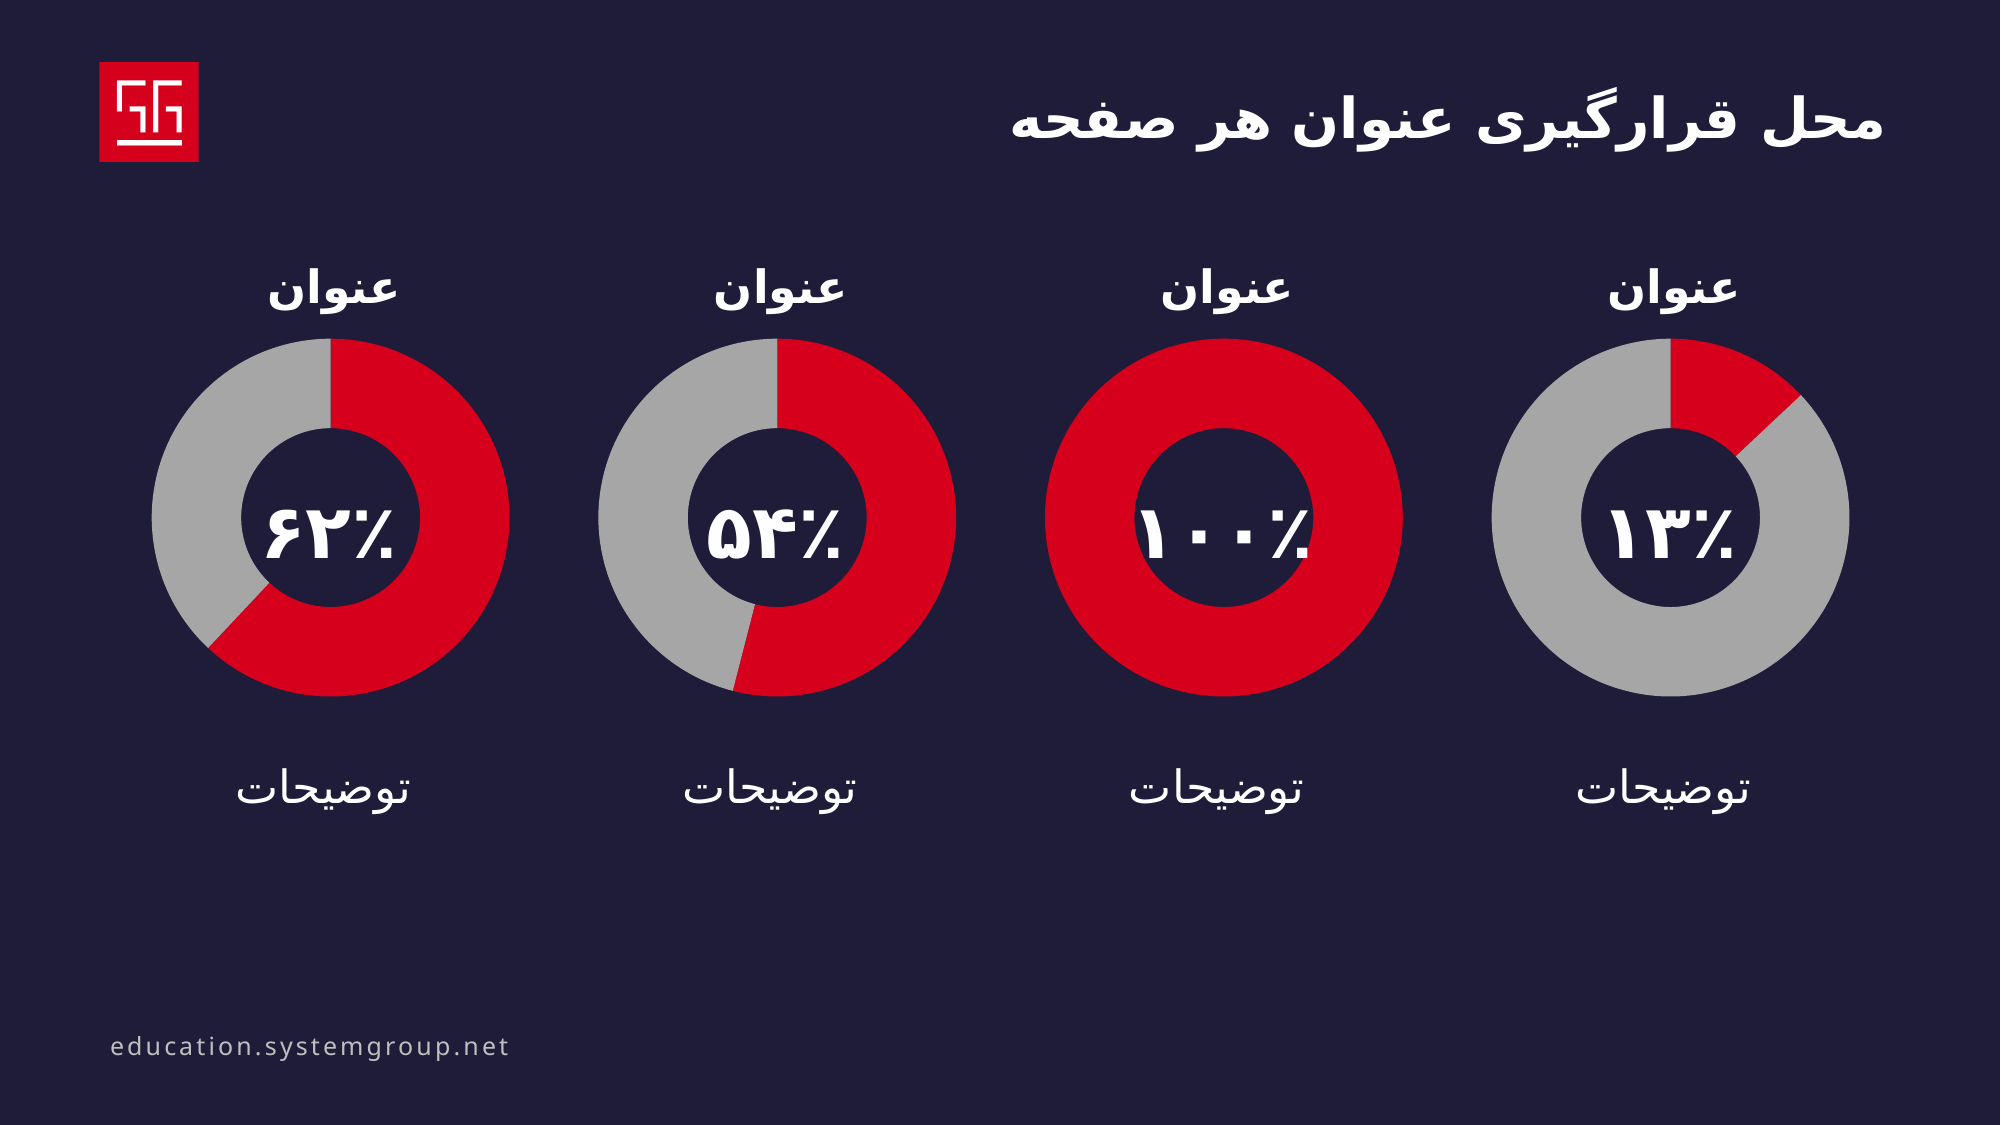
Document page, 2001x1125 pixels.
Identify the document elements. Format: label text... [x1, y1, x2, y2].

text_box education.systemgroup.net [95, 1023, 524, 1068]
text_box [983, 201, 1430, 834]
text_box محل قرار‌گیری عنوان هر صفحه [236, 74, 1901, 157]
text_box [90, 201, 536, 834]
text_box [1430, 201, 1911, 834]
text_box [536, 201, 983, 834]
picture [99, 62, 199, 162]
